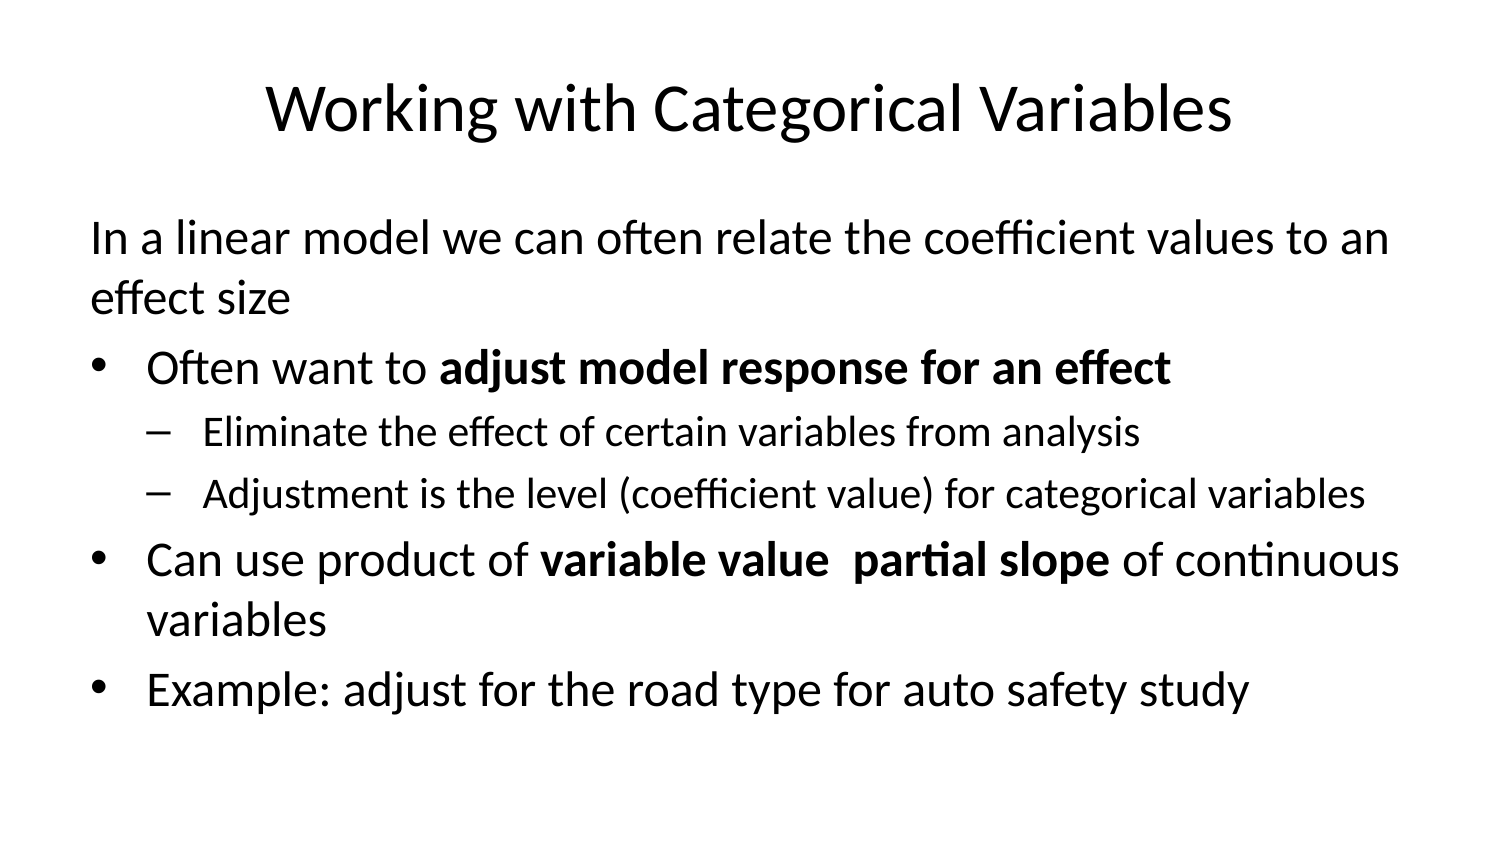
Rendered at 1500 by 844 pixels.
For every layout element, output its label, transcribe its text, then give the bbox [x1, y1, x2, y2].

title Working with Categorical Variables [75, 33, 1425, 175]
